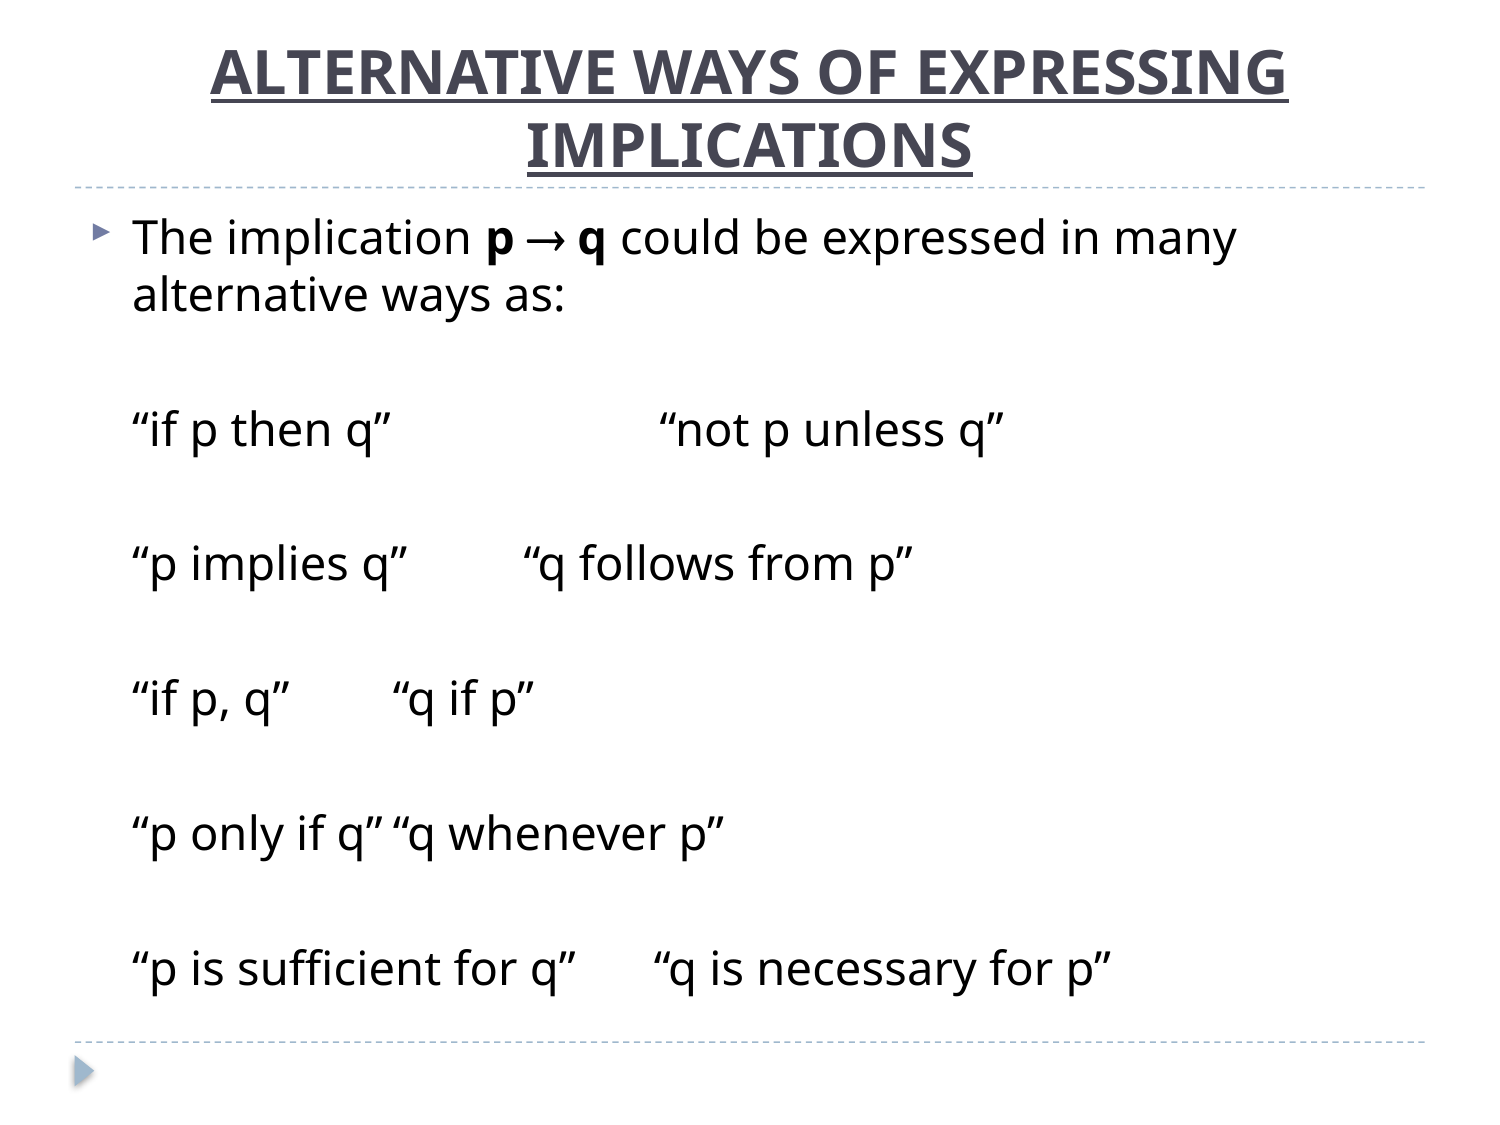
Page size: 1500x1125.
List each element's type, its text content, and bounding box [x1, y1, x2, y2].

list The implication p  q could be expressed in many alternative ways as: “if p then q” “not p unless q” “p implies q” “q follows from p” “if p, q” “q if p” “p only if q” “q whenever p” “p is sufficient for q” “q is necessary for p” [75, 200, 1425, 1010]
title ALTERNATIVE WAYS OF EXPRESSING IMPLICATIONS [75, 24, 1425, 188]
